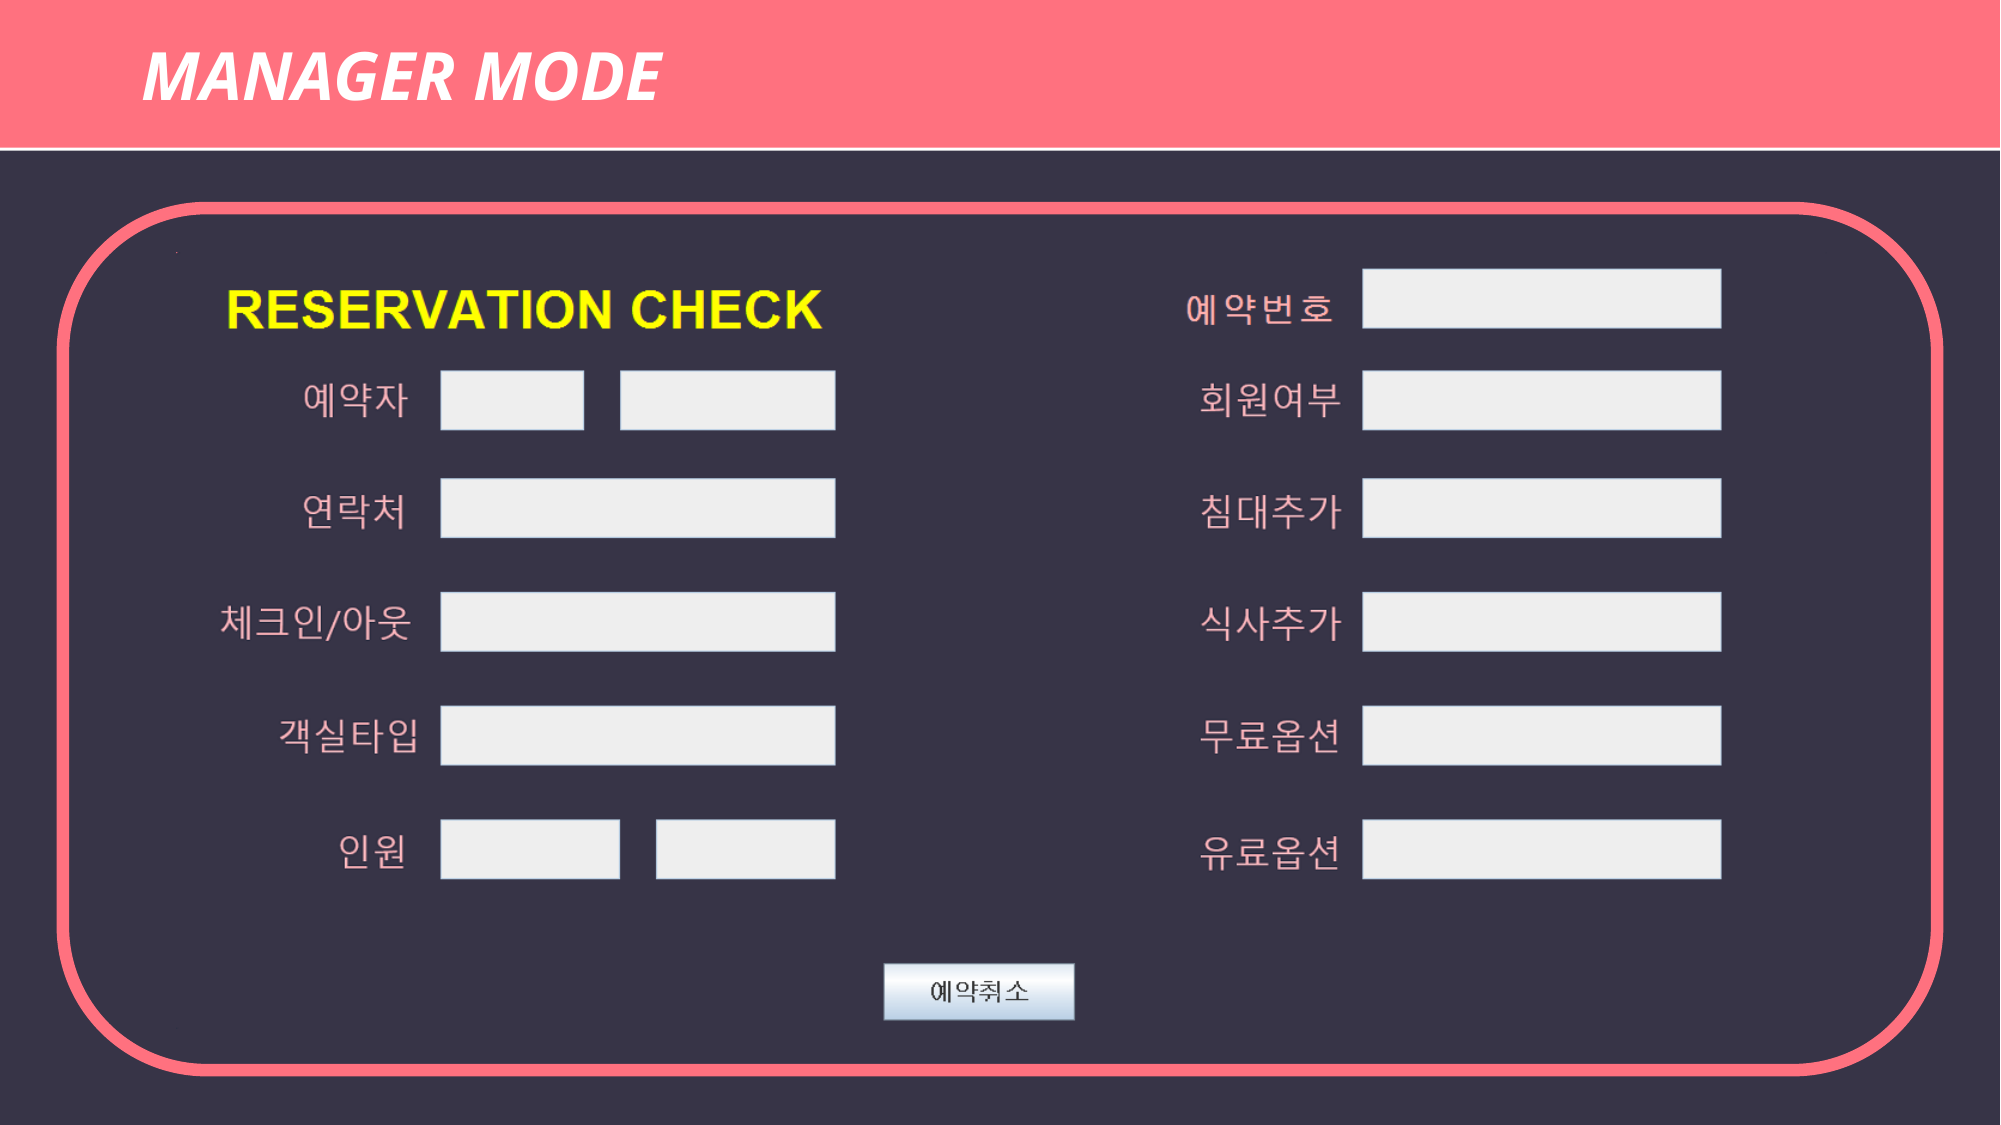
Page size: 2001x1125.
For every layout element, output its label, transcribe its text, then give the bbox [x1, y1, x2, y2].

picture [176, 252, 1827, 1029]
text_box MANAGER MODE [0, 0, 2000, 149]
text_box [61, 207, 1939, 1072]
